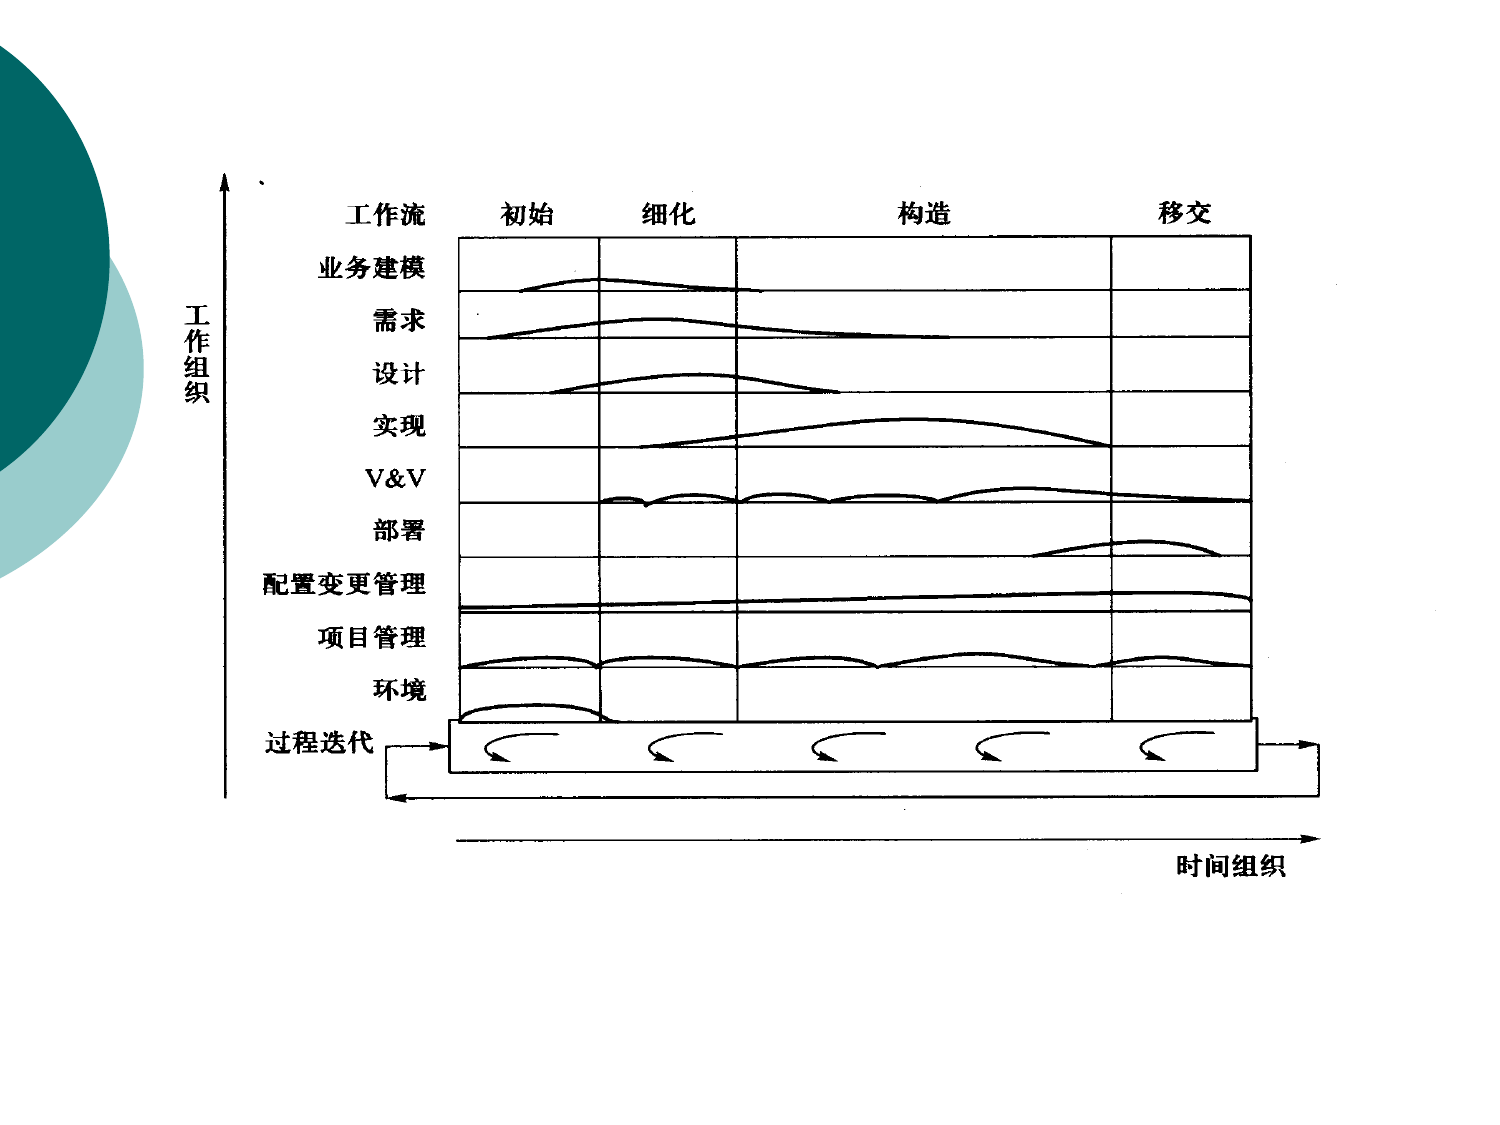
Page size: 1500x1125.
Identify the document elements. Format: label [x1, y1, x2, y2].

list [182, 172, 1436, 894]
